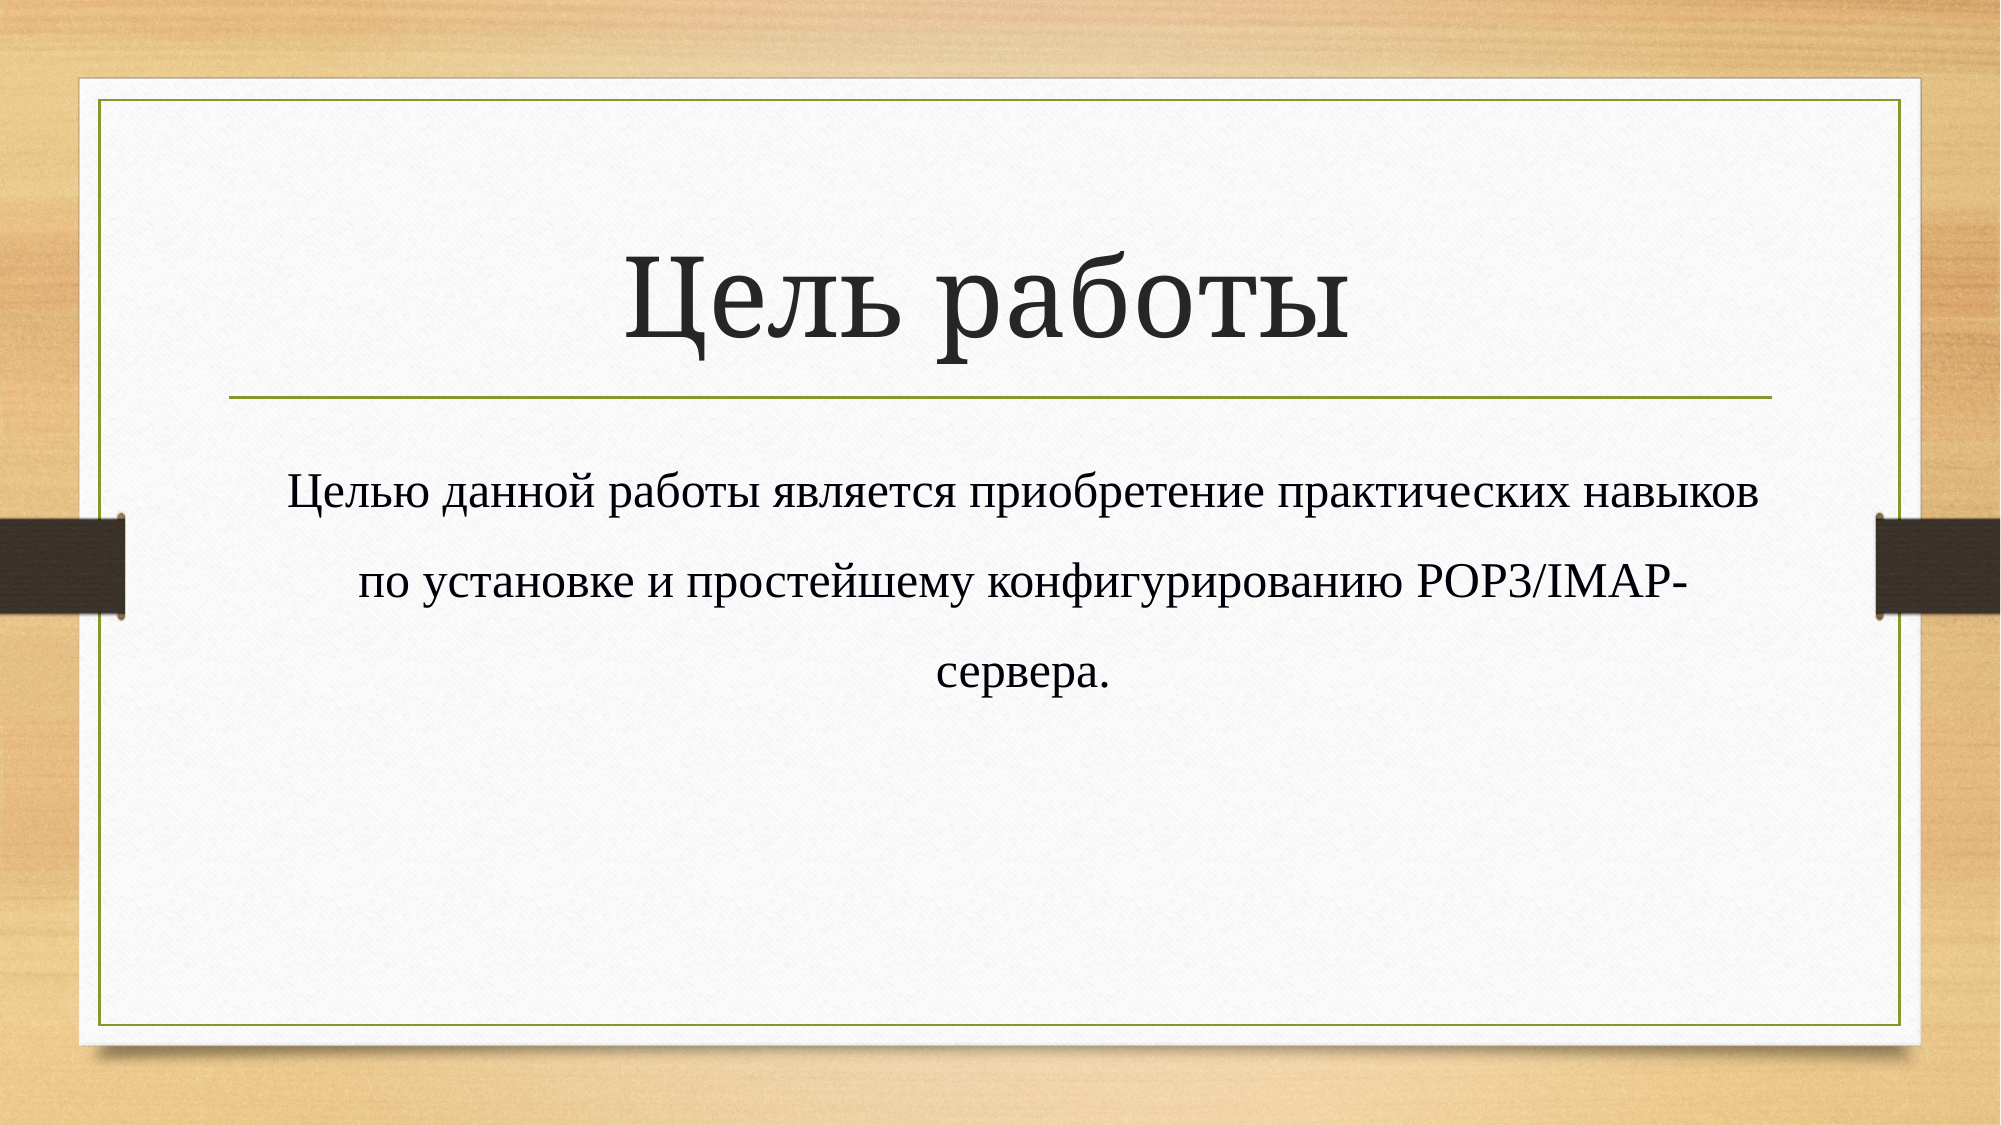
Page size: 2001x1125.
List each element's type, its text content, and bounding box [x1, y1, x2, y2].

text_box Цель работы [120, 213, 1855, 373]
picture [0, 0, 2001, 1125]
list Целью данной работы является приобретение практических навыков по установке и простейшему конфигурированию POP3/IMAP-сервера. [212, 419, 1788, 964]
